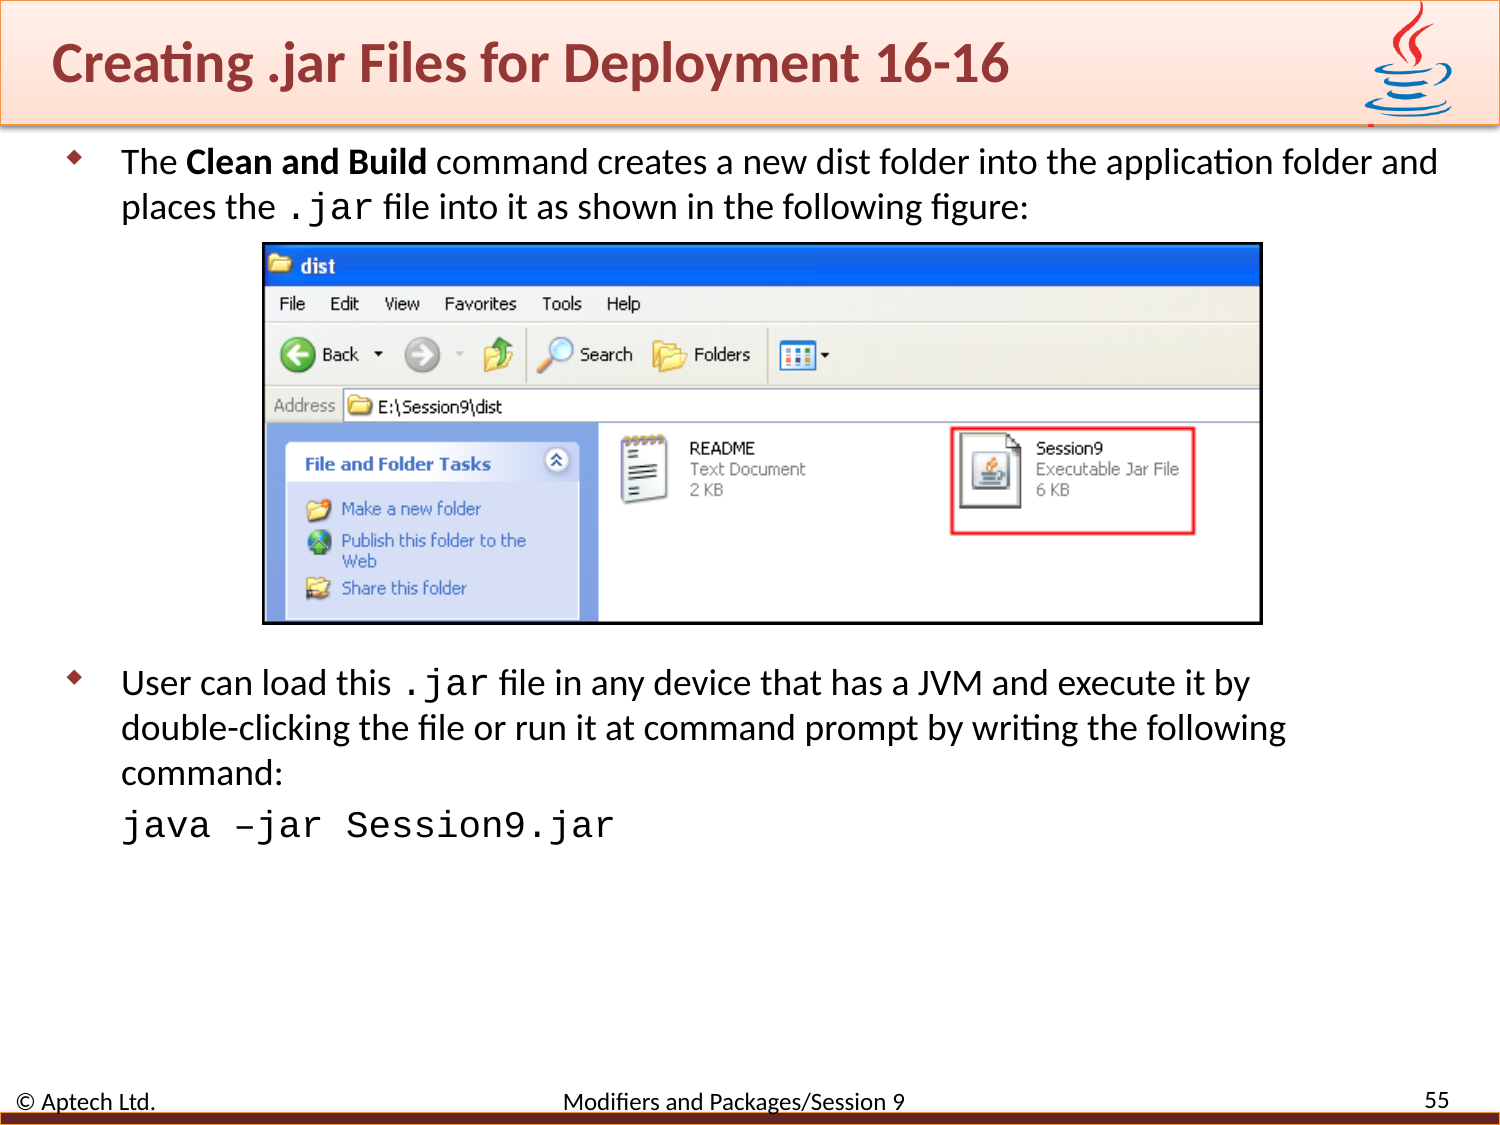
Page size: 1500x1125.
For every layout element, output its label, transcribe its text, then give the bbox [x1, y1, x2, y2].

text_box User can load this .jar file in any device that has a JVM and execute it by double-clicking the file or run it at command prompt by writing the following command: java –jar Session9.jar [49, 649, 1463, 888]
title Creating .jar Files for Deployment 16-16 [37, 24, 1288, 93]
text_box The Clean and Build command creates a new dist folder into the application folder and places the .jar file into it as shown in the following figure: [49, 129, 1463, 230]
slide_number 55 [1337, 1084, 1465, 1113]
footer © Aptech Ltd. Modifiers and Packages/Session 9 [0, 1087, 1325, 1113]
picture [1362, 0, 1454, 127]
picture [262, 242, 1263, 626]
